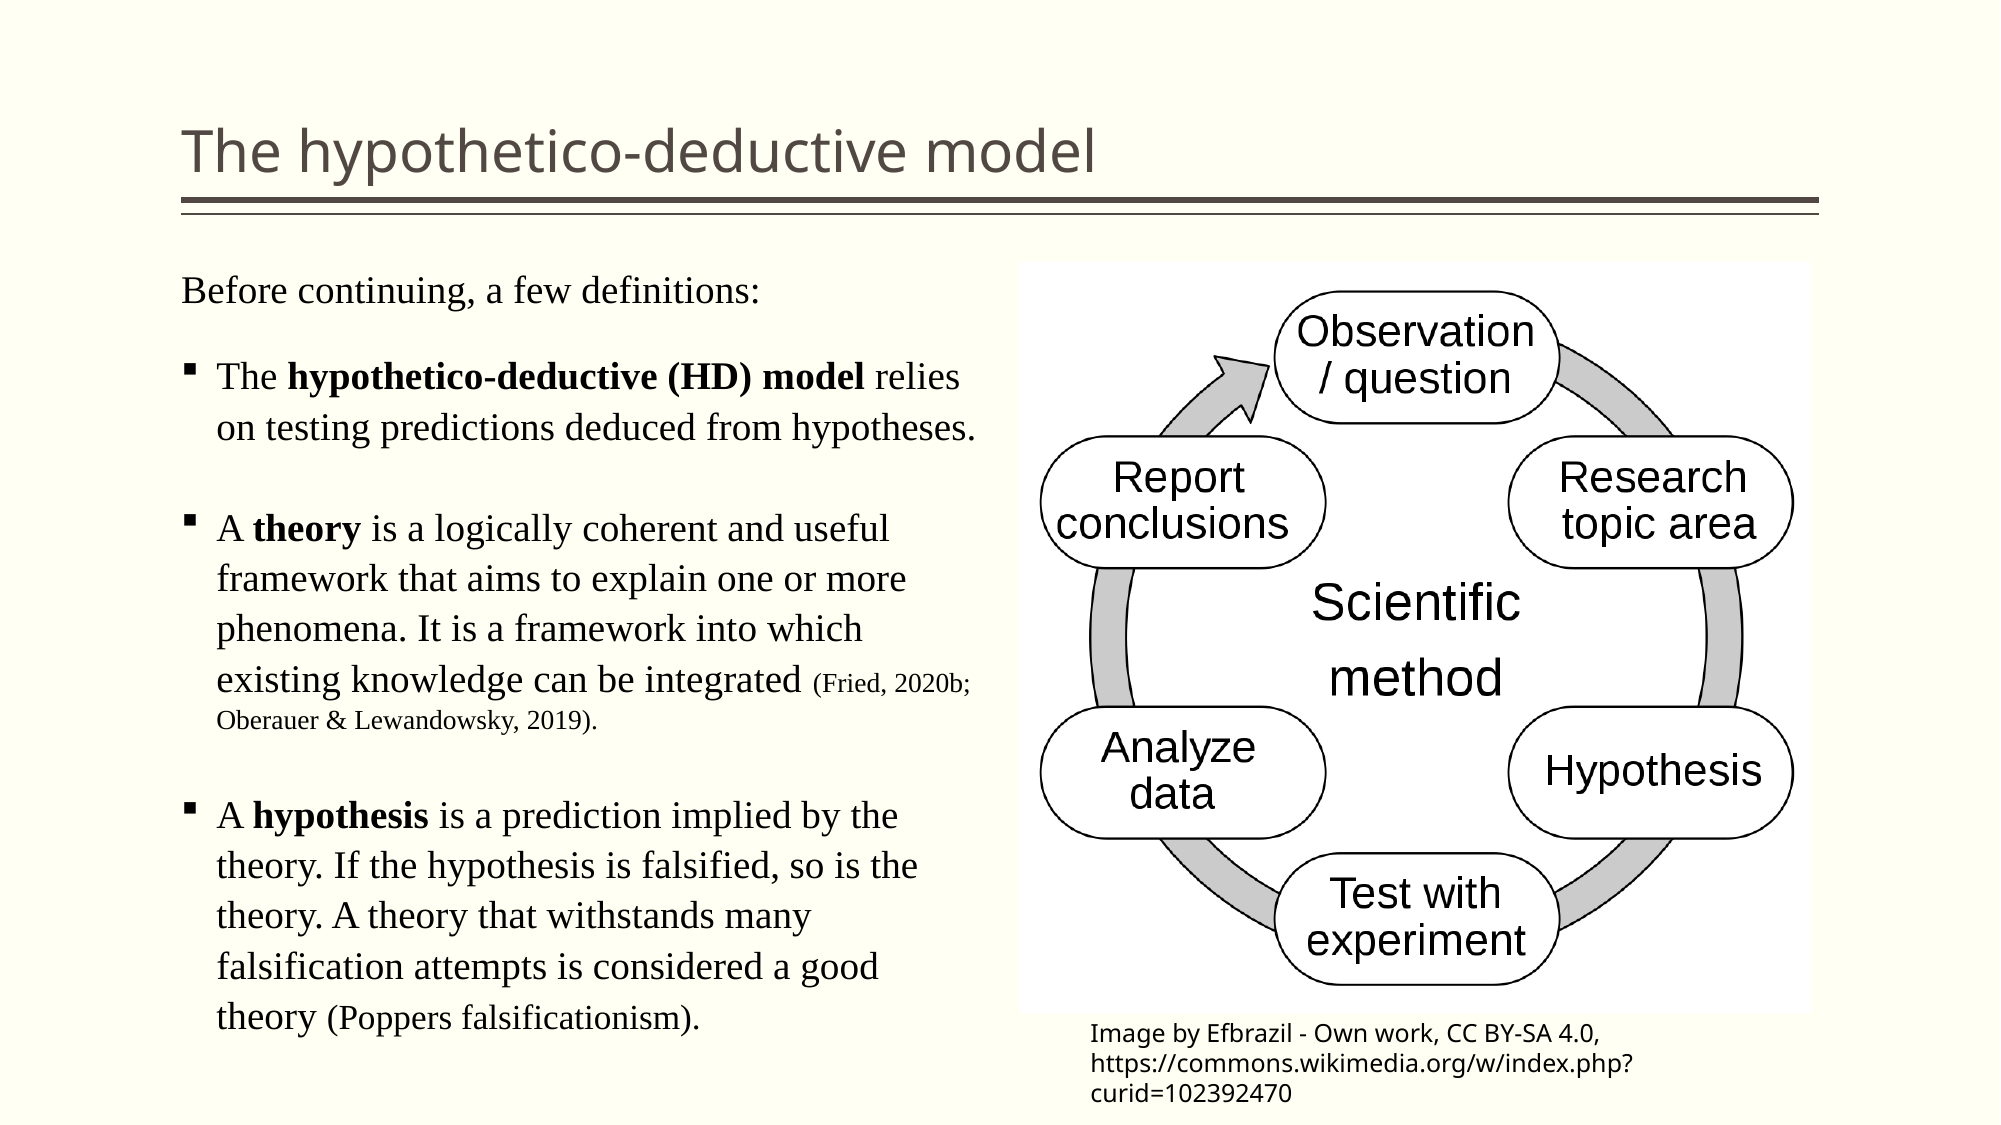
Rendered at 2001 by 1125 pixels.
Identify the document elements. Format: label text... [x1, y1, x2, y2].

title The hypothetico-deductive model [181, 12, 1819, 193]
text_box Image by Efbrazil - Own work, CC BY-SA 4.0, https://commons.wikimedia.org/w/index.php?curid=102392470 [1075, 1020, 1811, 1115]
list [1020, 262, 1811, 1013]
list Before continuing, a few definitions: The hypothetico-deductive (HD) model relies on testing predictions deduced from hypotheses. A theory is a logically coherent and useful framework that aims to explain one or more phenomena. It is a framework into which existing knowledge can be integrated (Fried, 2020b; Oberauer & Lewandowsky, 2019). A hypothesis is a prediction implied by the theory. If the hypothesis is falsified, so is the theory. A theory that withstands many falsification attempts is considered a good theory (Poppers falsificationism). [181, 262, 988, 1086]
